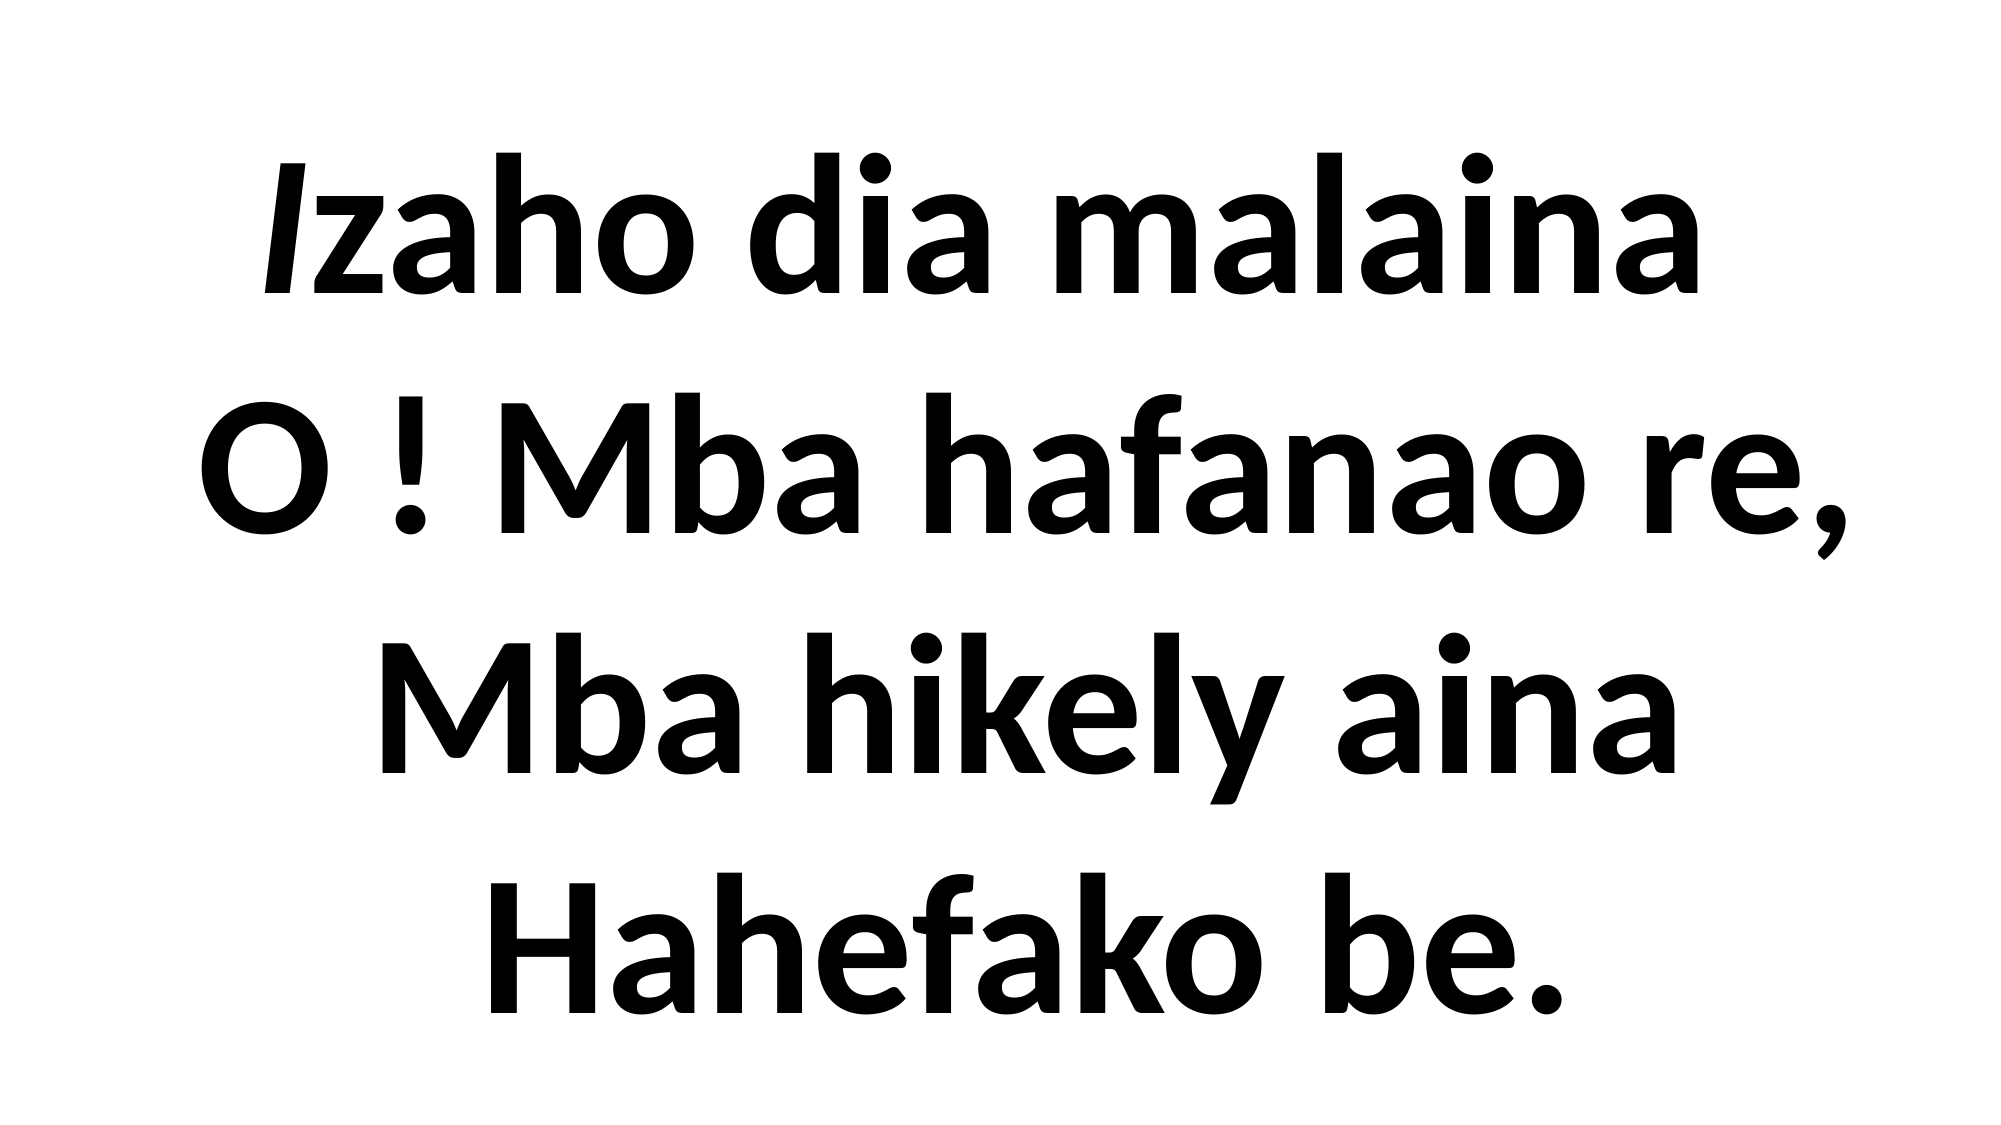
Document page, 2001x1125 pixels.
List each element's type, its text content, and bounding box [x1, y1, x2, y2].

text_box Izaho dia malaina O ! Mba hafanao re, Mba hikely aina Hahefako be. [0, 86, 1961, 1062]
